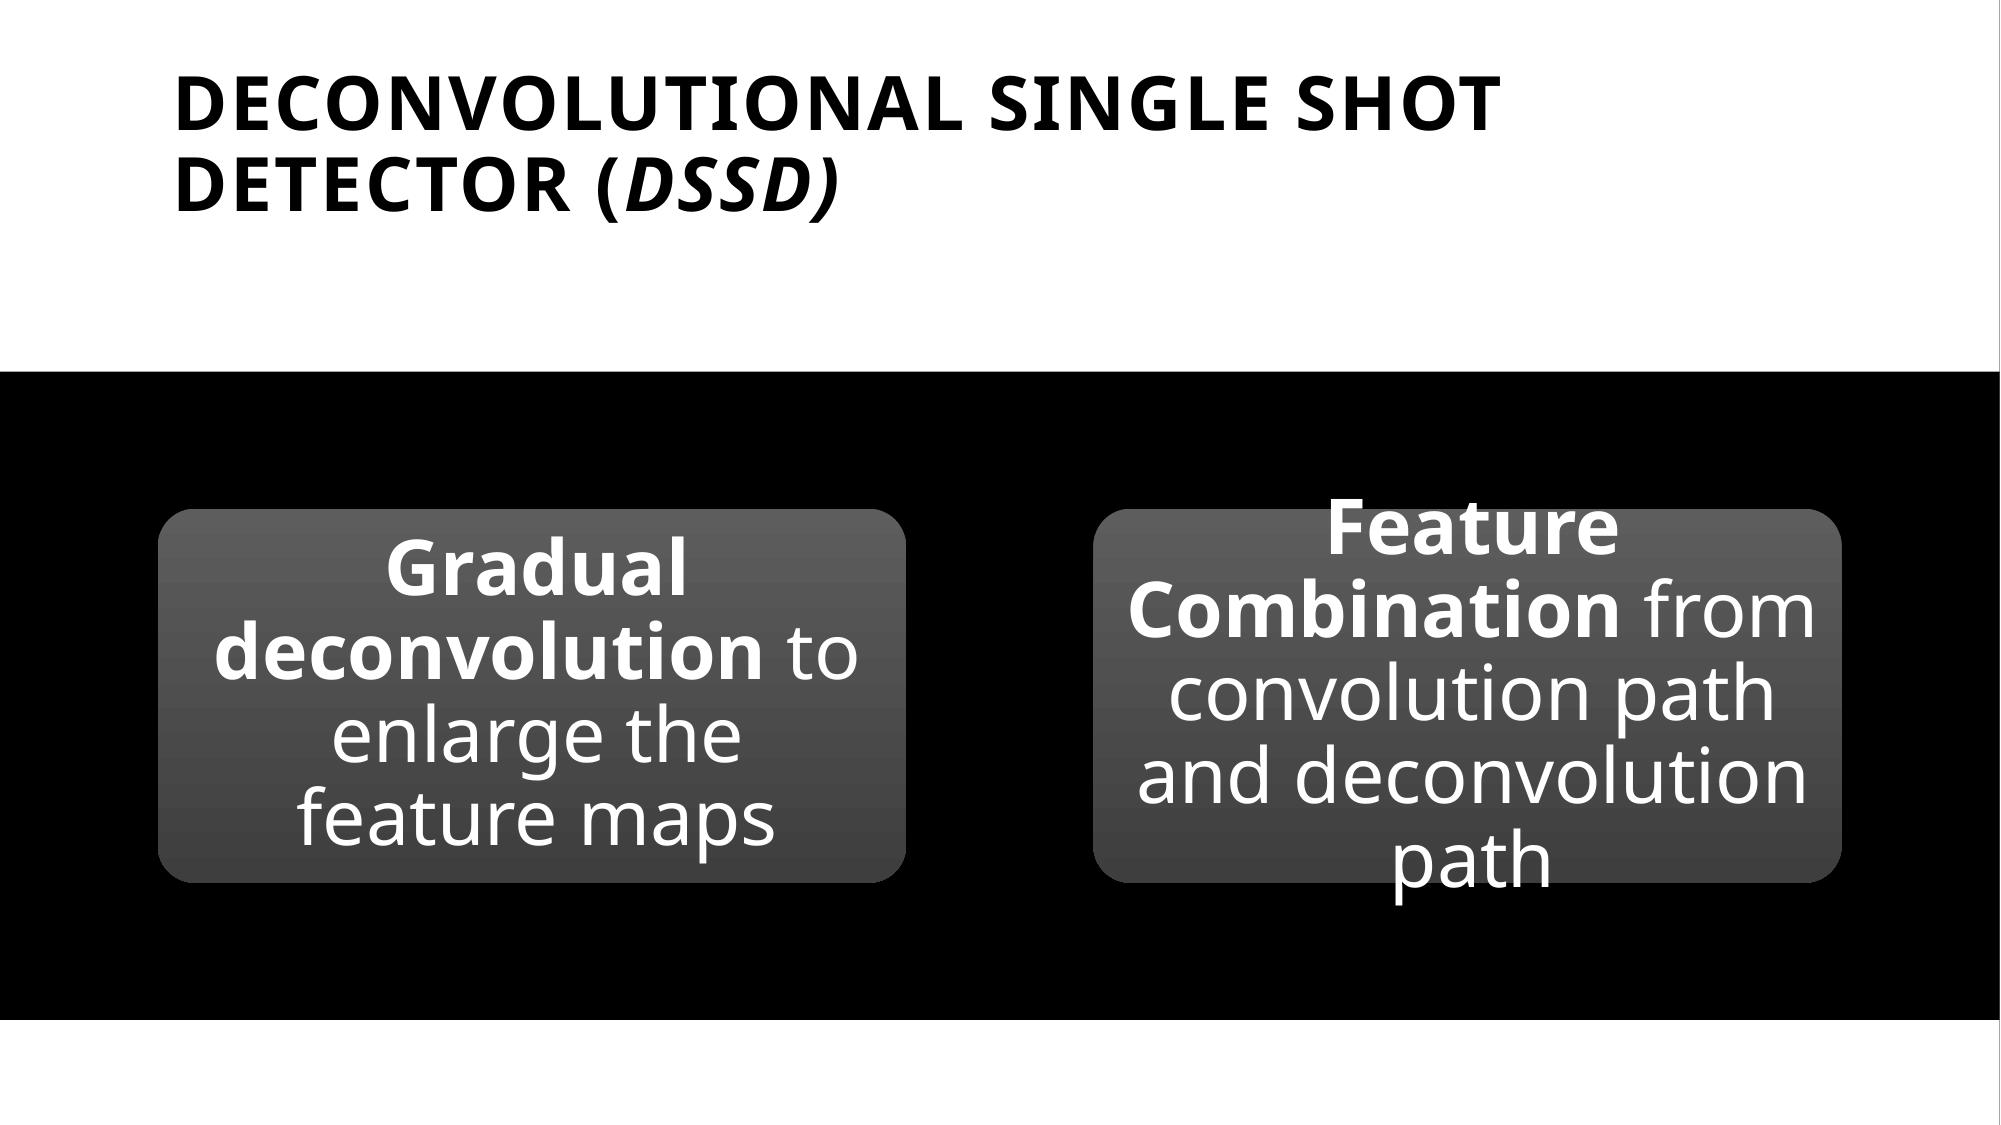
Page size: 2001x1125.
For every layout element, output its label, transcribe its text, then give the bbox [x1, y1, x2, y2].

text_box [0, 370, 2000, 1021]
text_box [0, 1021, 2000, 1125]
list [157, 450, 1842, 941]
text_box [0, 0, 2000, 370]
title Deconvolutional Single Shot Detector (DSSD) [157, 52, 1842, 332]
